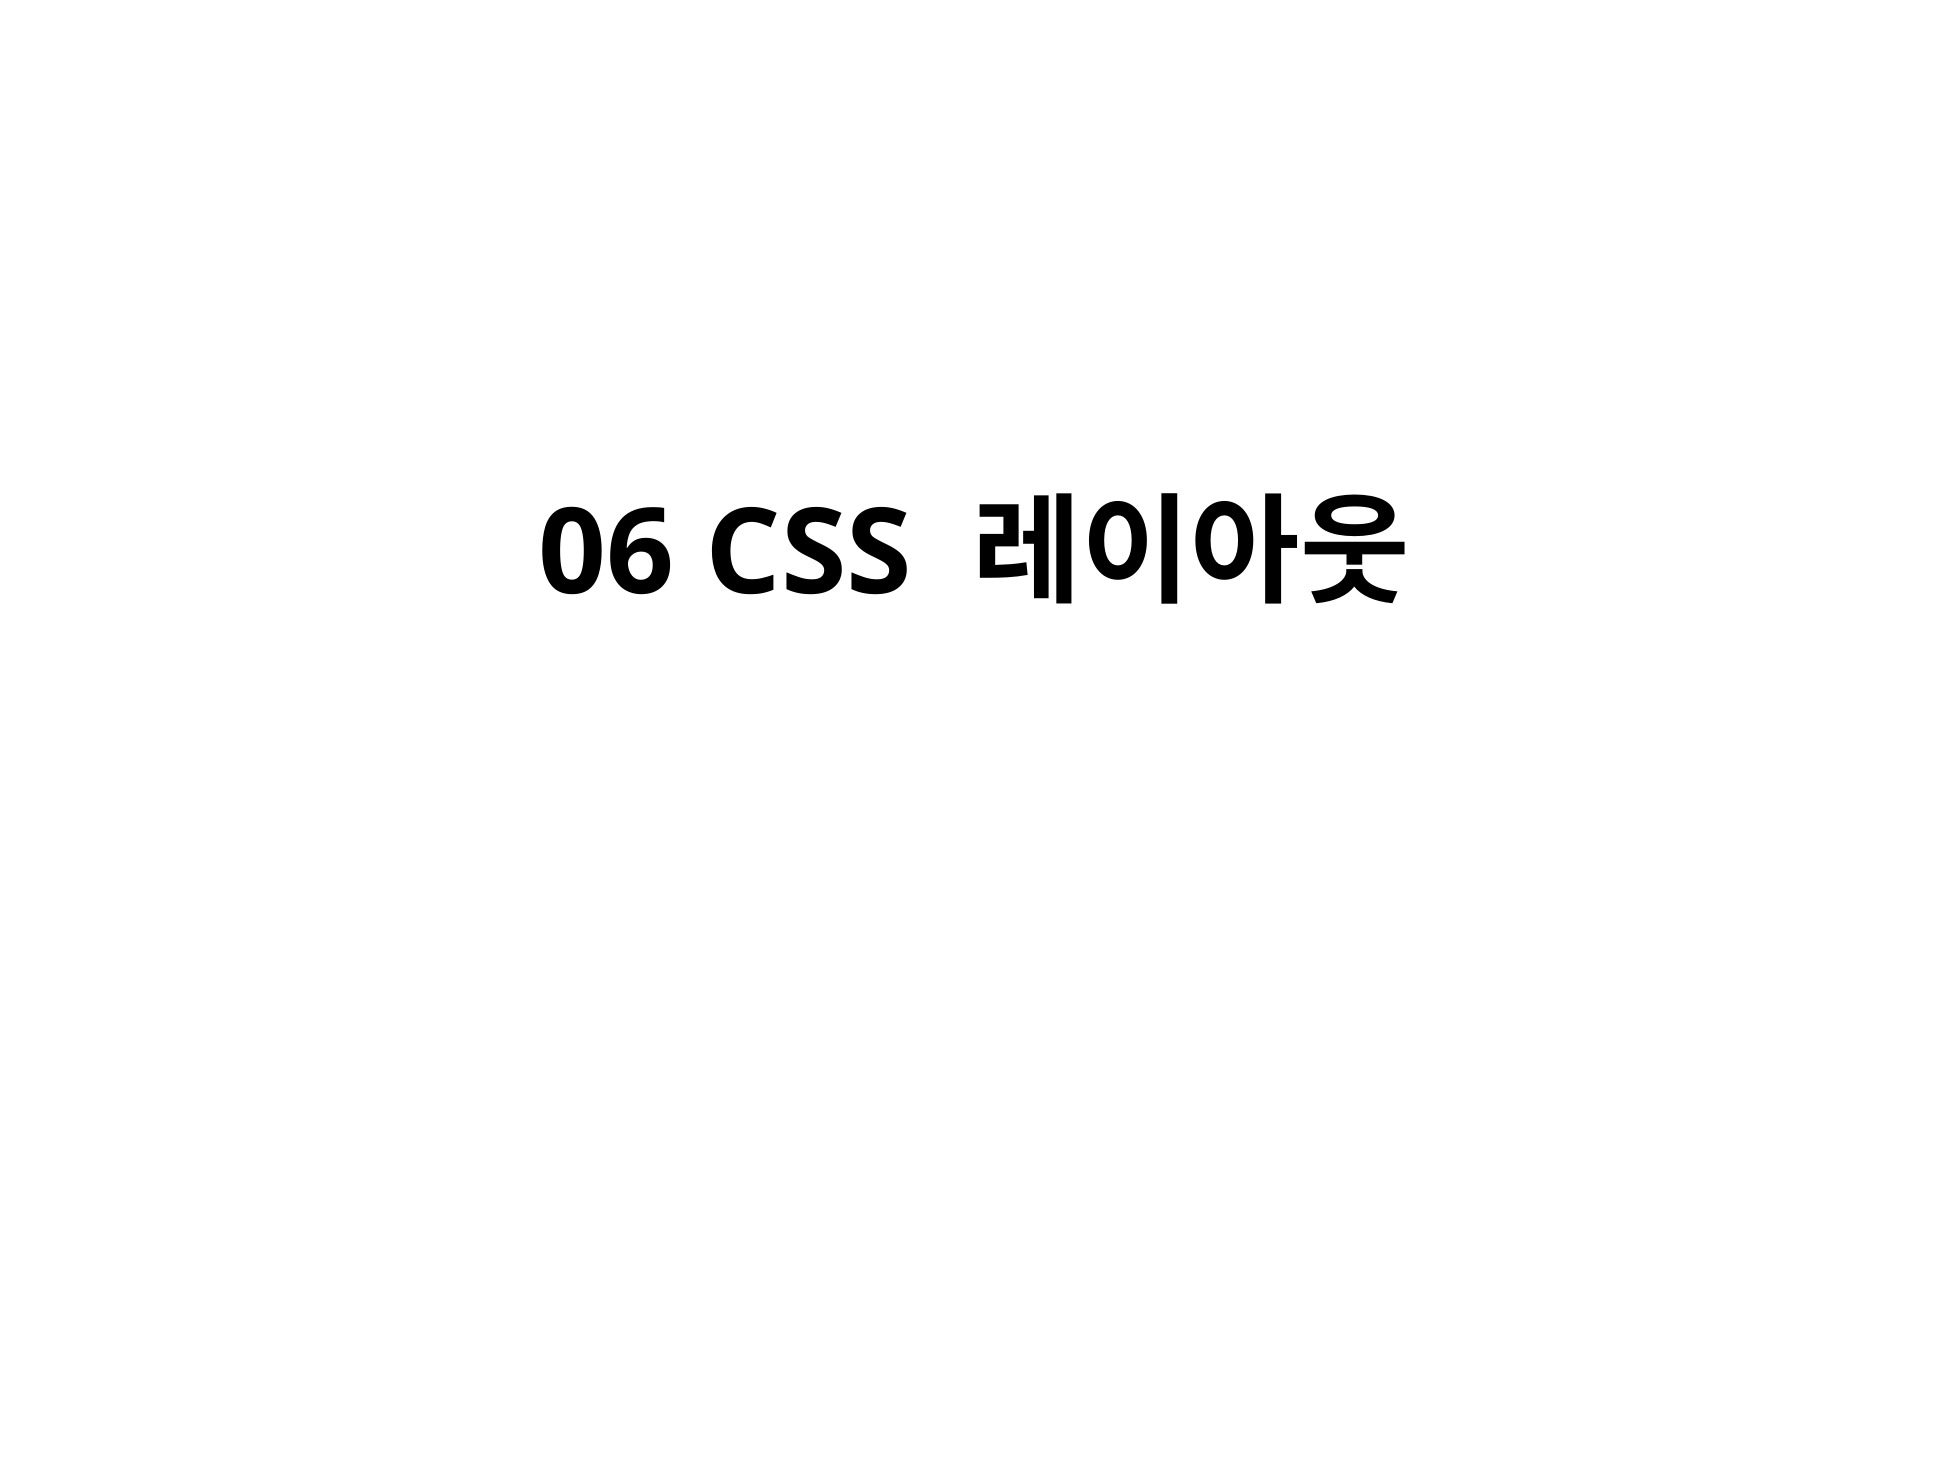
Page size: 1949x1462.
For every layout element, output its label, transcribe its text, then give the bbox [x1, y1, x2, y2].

title 06 CSS 레이아웃 [146, 454, 1803, 768]
